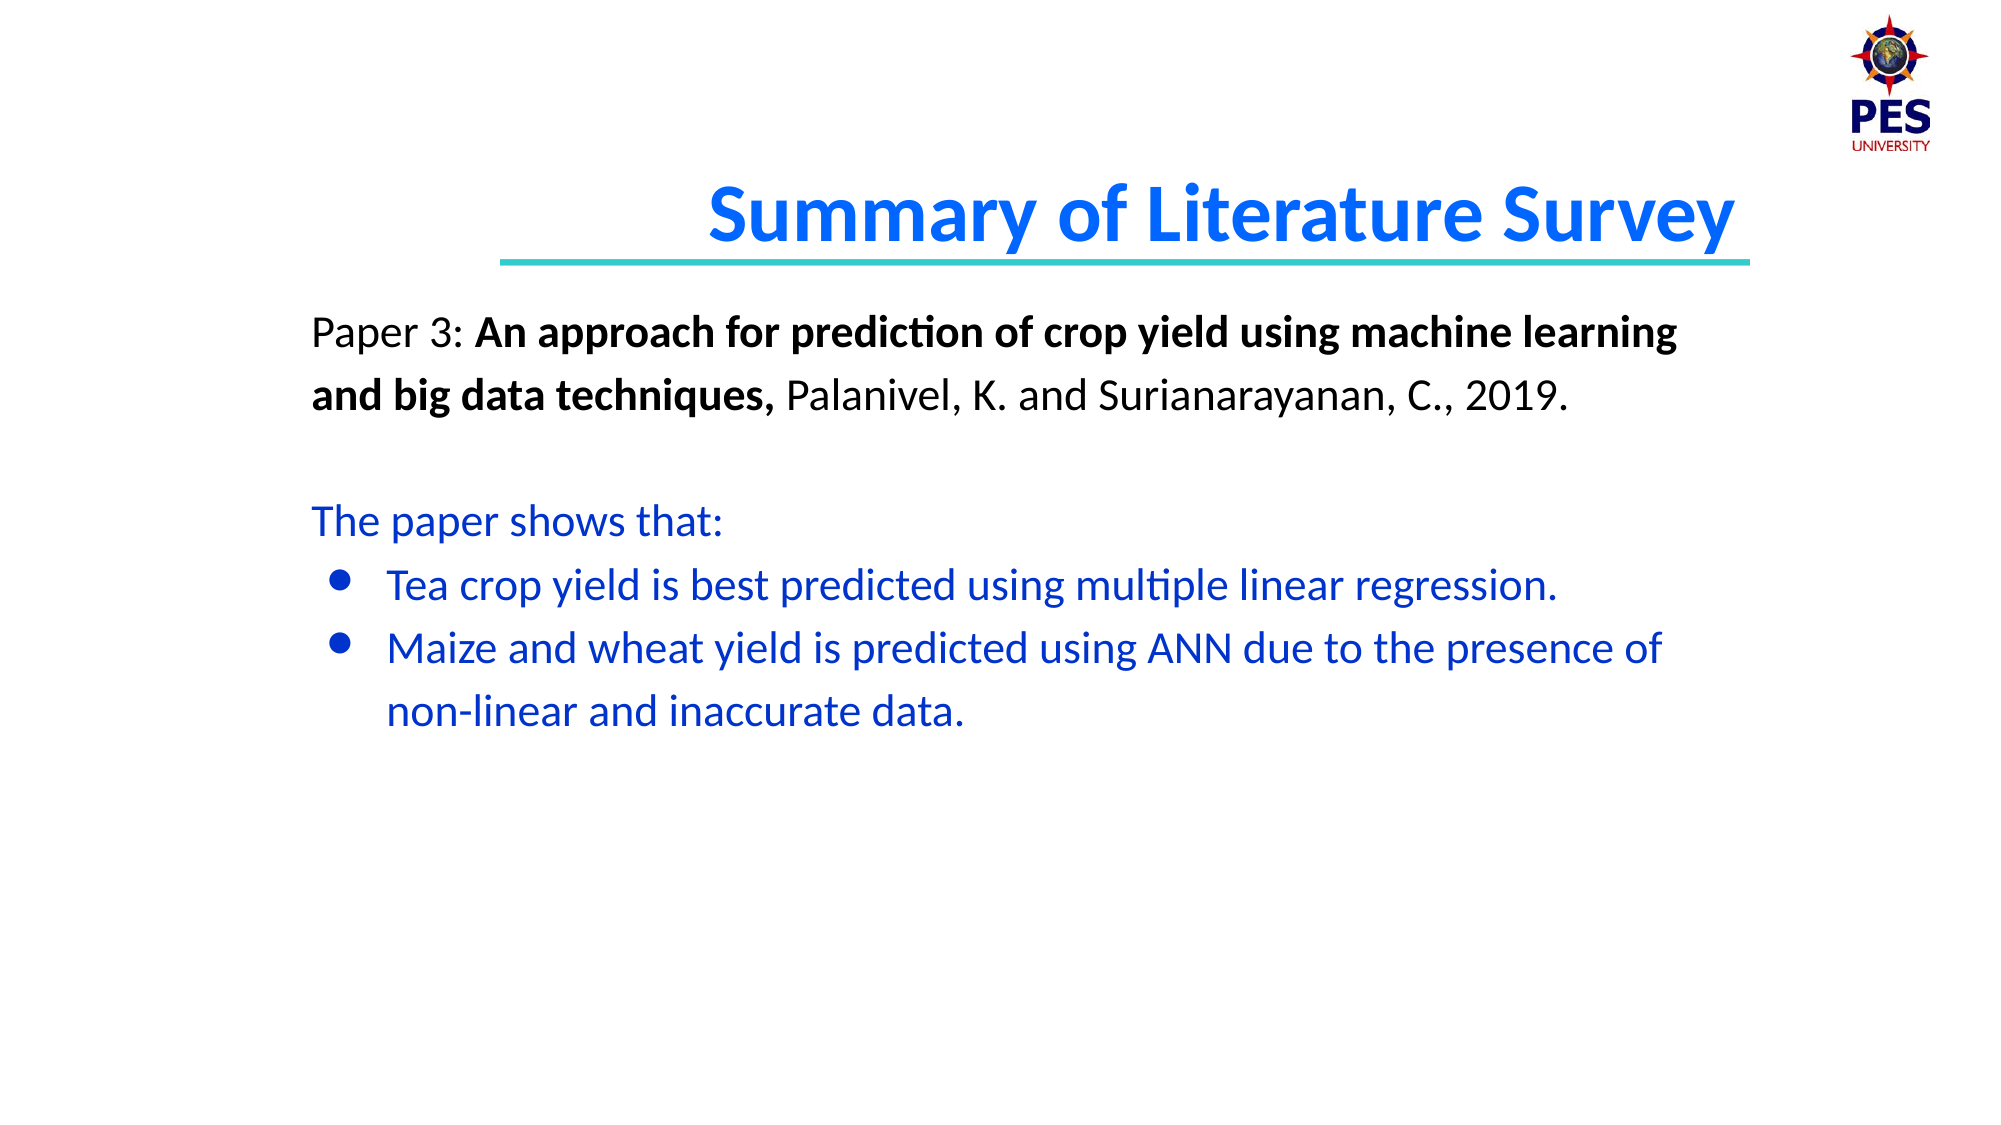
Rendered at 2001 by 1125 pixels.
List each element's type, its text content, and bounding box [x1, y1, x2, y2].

text_box Paper 3: An approach for prediction of crop yield using machine learning and big data techniques, Palanivel, K. and Surianarayanan, C., 2019. The paper shows that: Tea crop yield is best predicted using multiple linear regression. Maize and wheat yield is predicted using ANN due to the presence of non-linear and inaccurate data. [296, 278, 1750, 751]
picture [1850, 13, 1930, 152]
text_box [500, 259, 1750, 266]
text_box Summary of Literature Survey [587, 150, 1753, 227]
